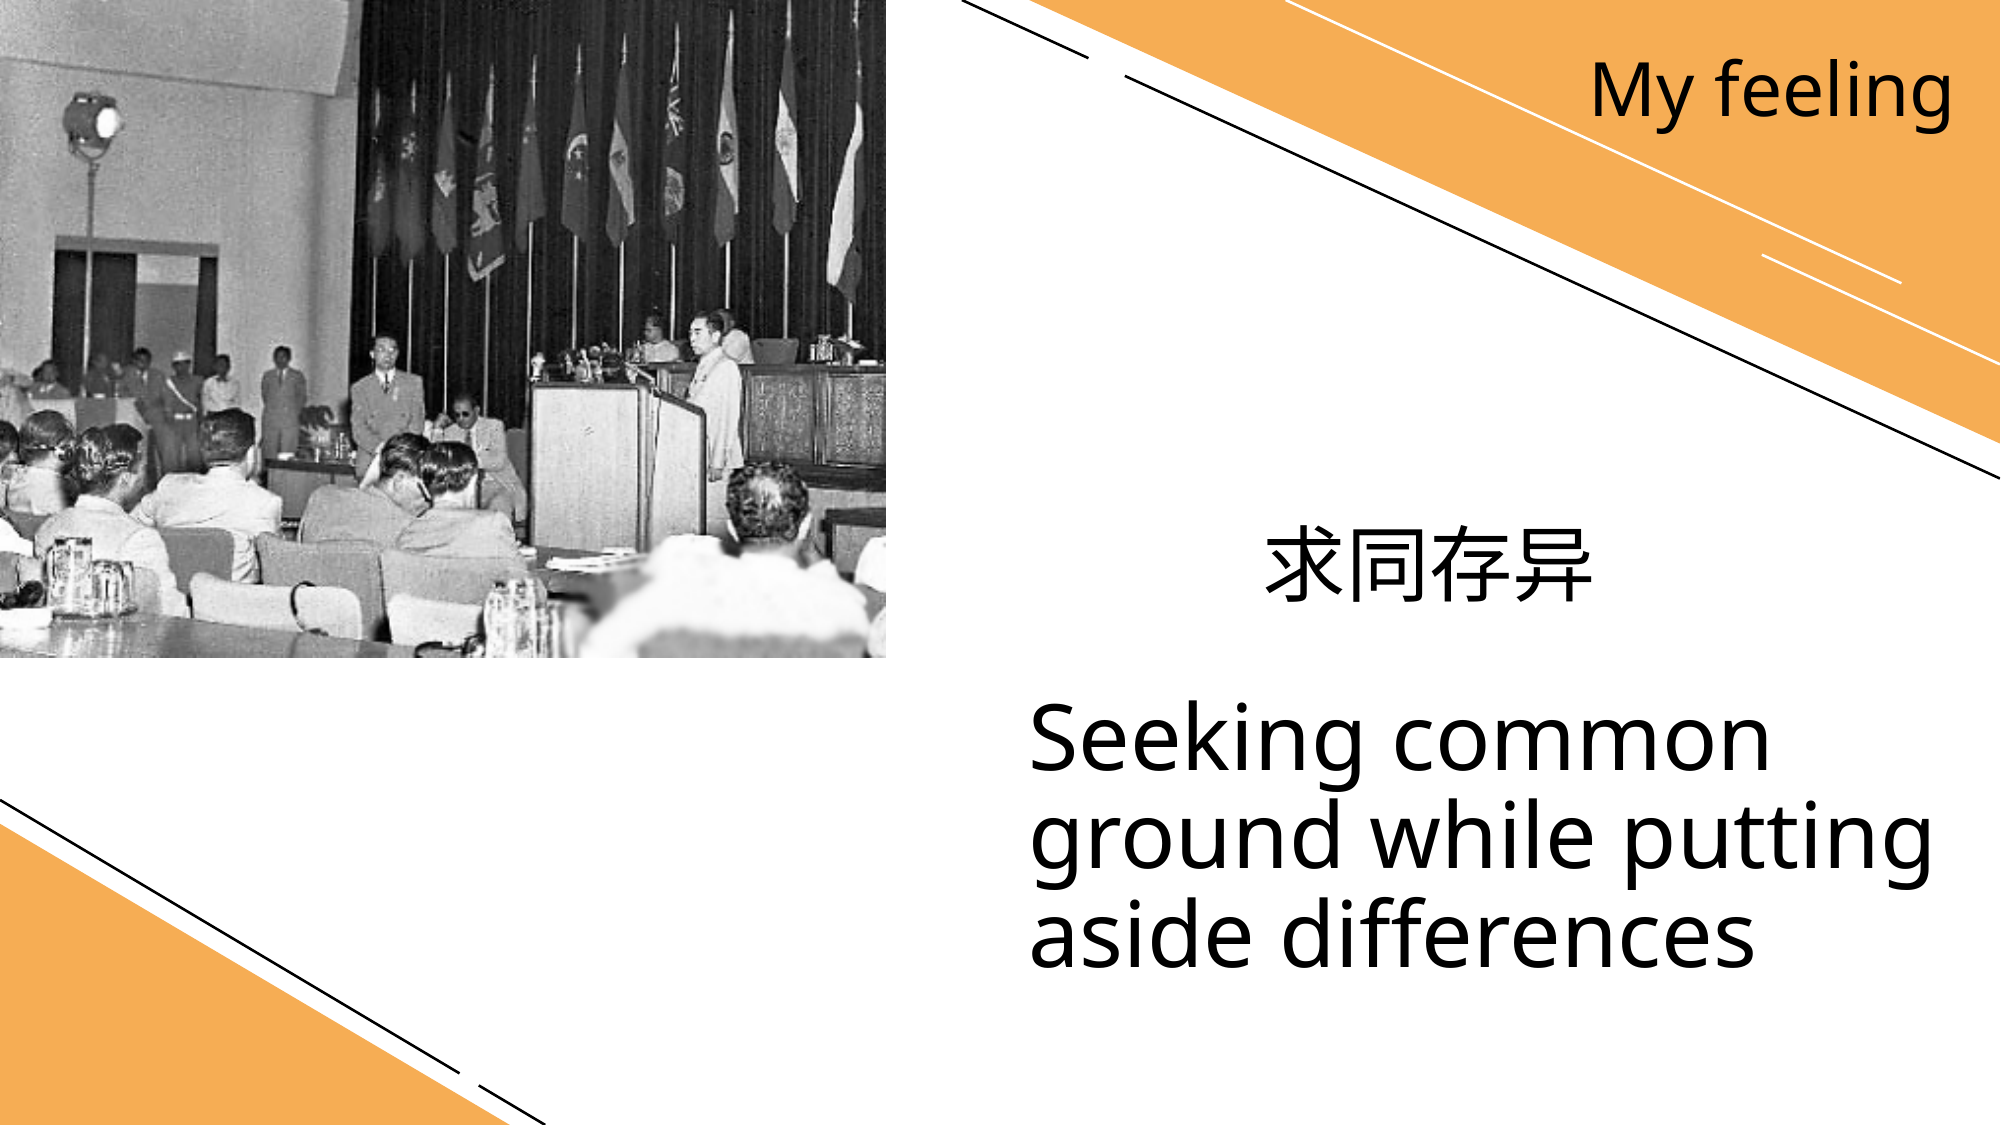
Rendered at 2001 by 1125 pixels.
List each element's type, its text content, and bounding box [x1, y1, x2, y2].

list Seeking common ground while putting aside differences [1013, 683, 1974, 984]
text_box My feeling [1574, 34, 2000, 140]
picture [0, 0, 886, 658]
text_box 求同存异 [1248, 504, 1656, 620]
